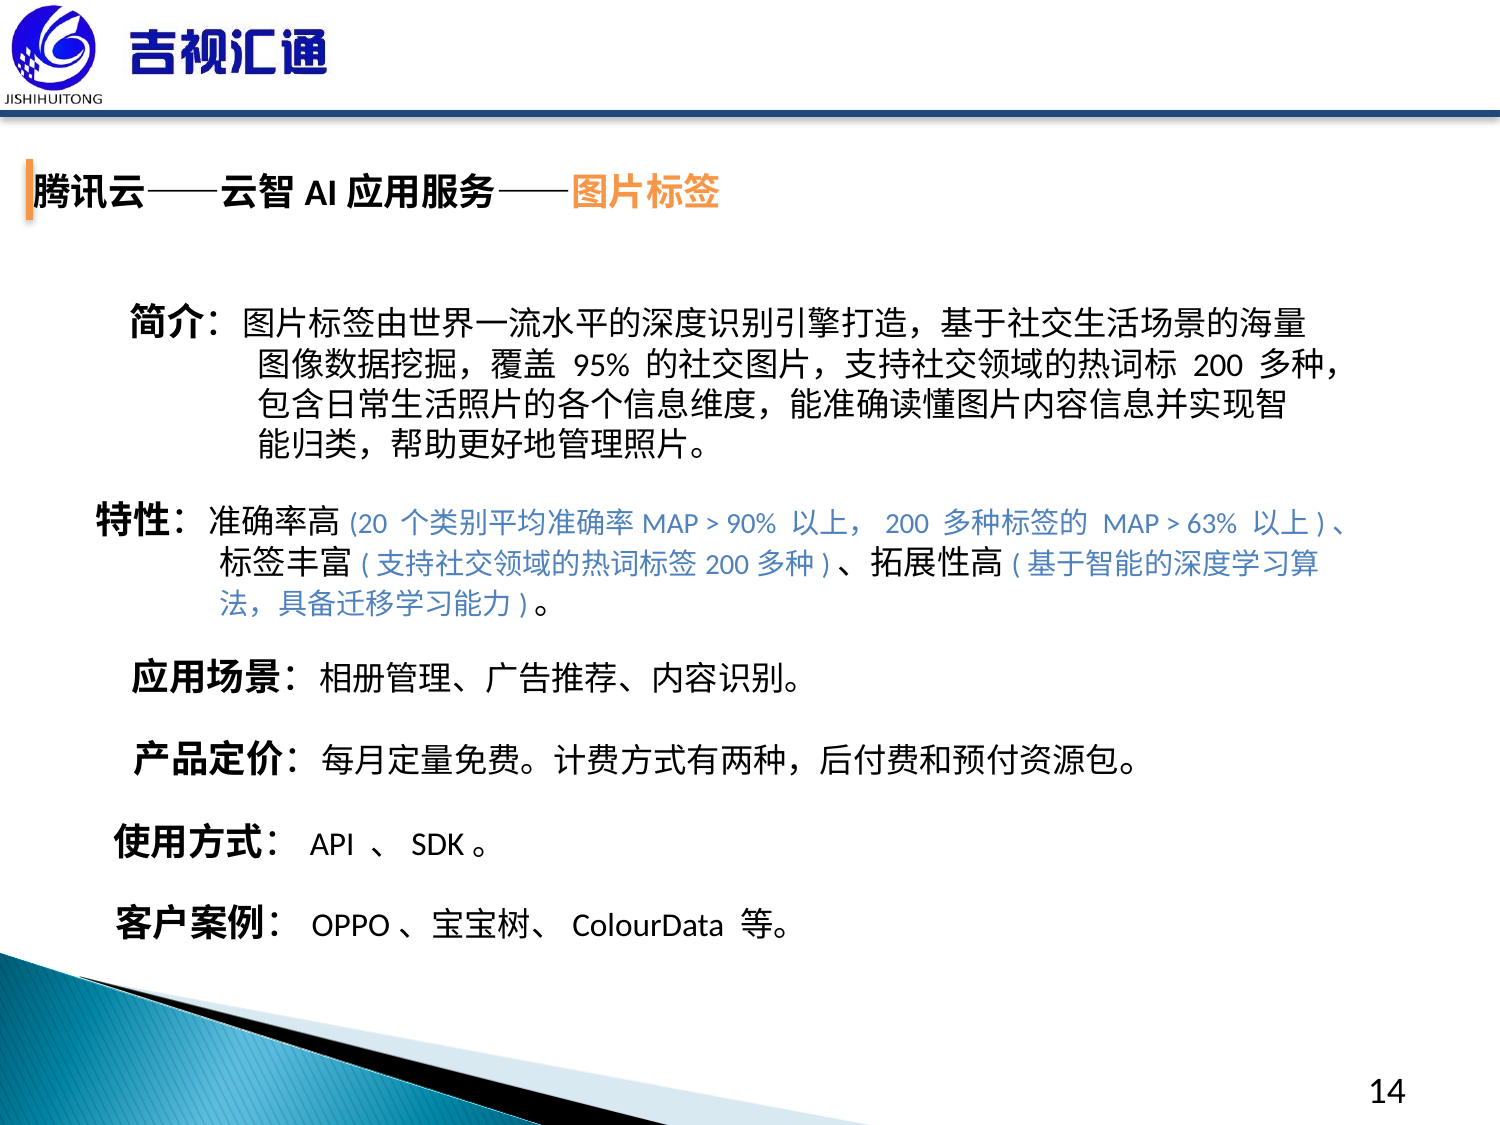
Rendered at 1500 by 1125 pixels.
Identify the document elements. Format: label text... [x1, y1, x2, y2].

slide_number 14 [1315, 1058, 1459, 1119]
picture [0, 2, 107, 106]
text_box 客户案例：OPPO、宝宝树、ColourData 等。 [100, 891, 822, 952]
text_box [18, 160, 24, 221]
text_box 使用方式：API 、SDK。 [98, 810, 521, 871]
text_box 产品定价：每月定量免费。计费方式有两种，后付费和预付资源包。 [118, 727, 1172, 788]
picture [123, 19, 337, 81]
text_box 应用场景：相册管理、广告推荐、内容识别。 [116, 645, 833, 705]
text_box 特性：准确率高(20 个类别平均准确率MAP > 90% 以上，200 多种标签的 MAP > 63% 以上)、 标签丰富(支持社交领域的热词标签200多种)、拓展性高(基于智能的深度学习算 法，具备迁移学习能力)。 [80, 488, 1377, 629]
text_box 腾讯云——云智AI应用服务——图片标签 [35, 160, 737, 221]
picture [2, 952, 892, 1125]
text_box 简介：图片标签由世界一流水平的深度识别引擎打造，基于社交生活场景的海量 图像数据挖掘，覆盖 95% 的社交图片，支持社交领域的热词标 200 多种， 包含日常生活照片的各个信息维度，能准确读懂图片内容信息并实现智 能归类，帮助更好地管理照片。 [115, 290, 1374, 471]
